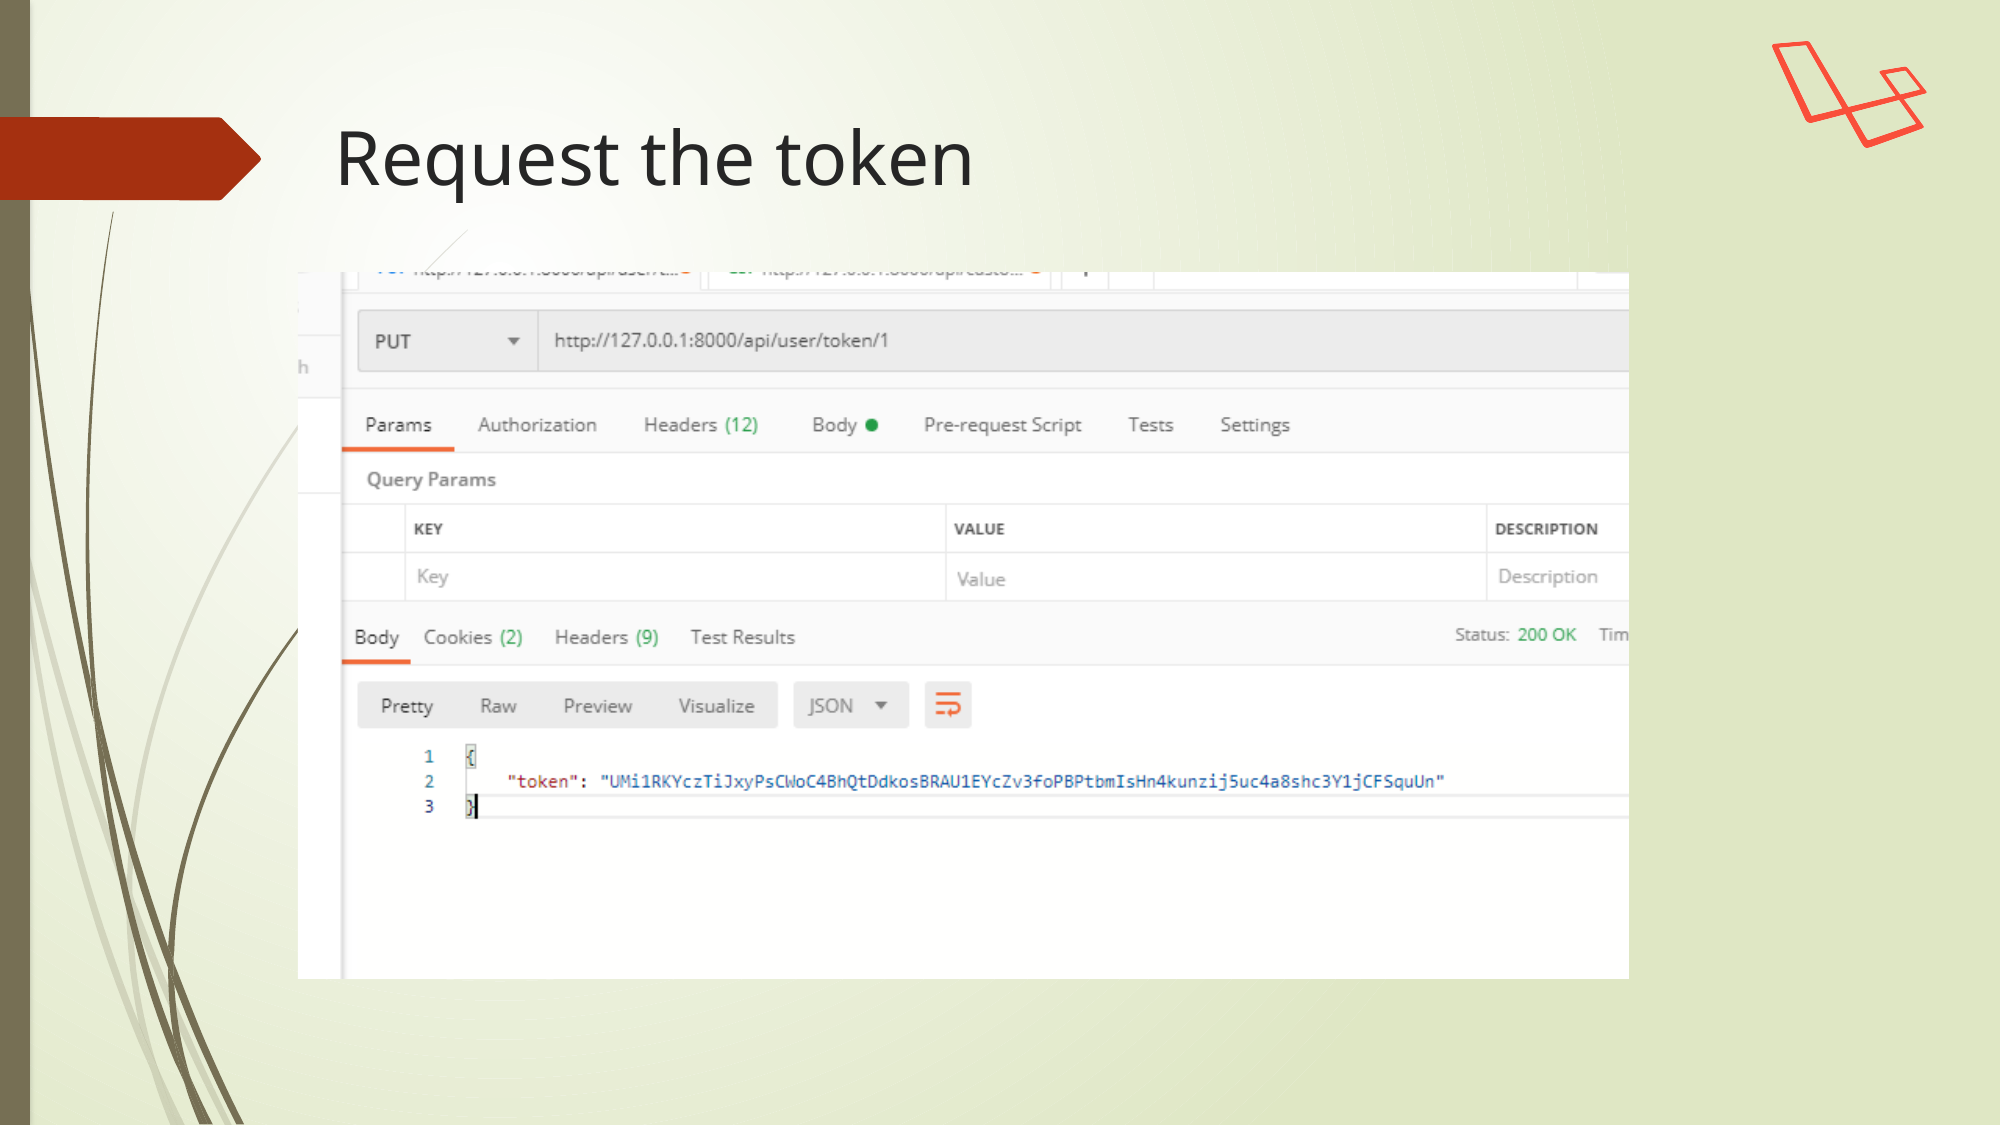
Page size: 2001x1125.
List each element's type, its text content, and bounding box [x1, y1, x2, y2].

title Request the token [319, 102, 1888, 259]
picture [297, 272, 1630, 979]
picture [1772, 41, 1927, 148]
